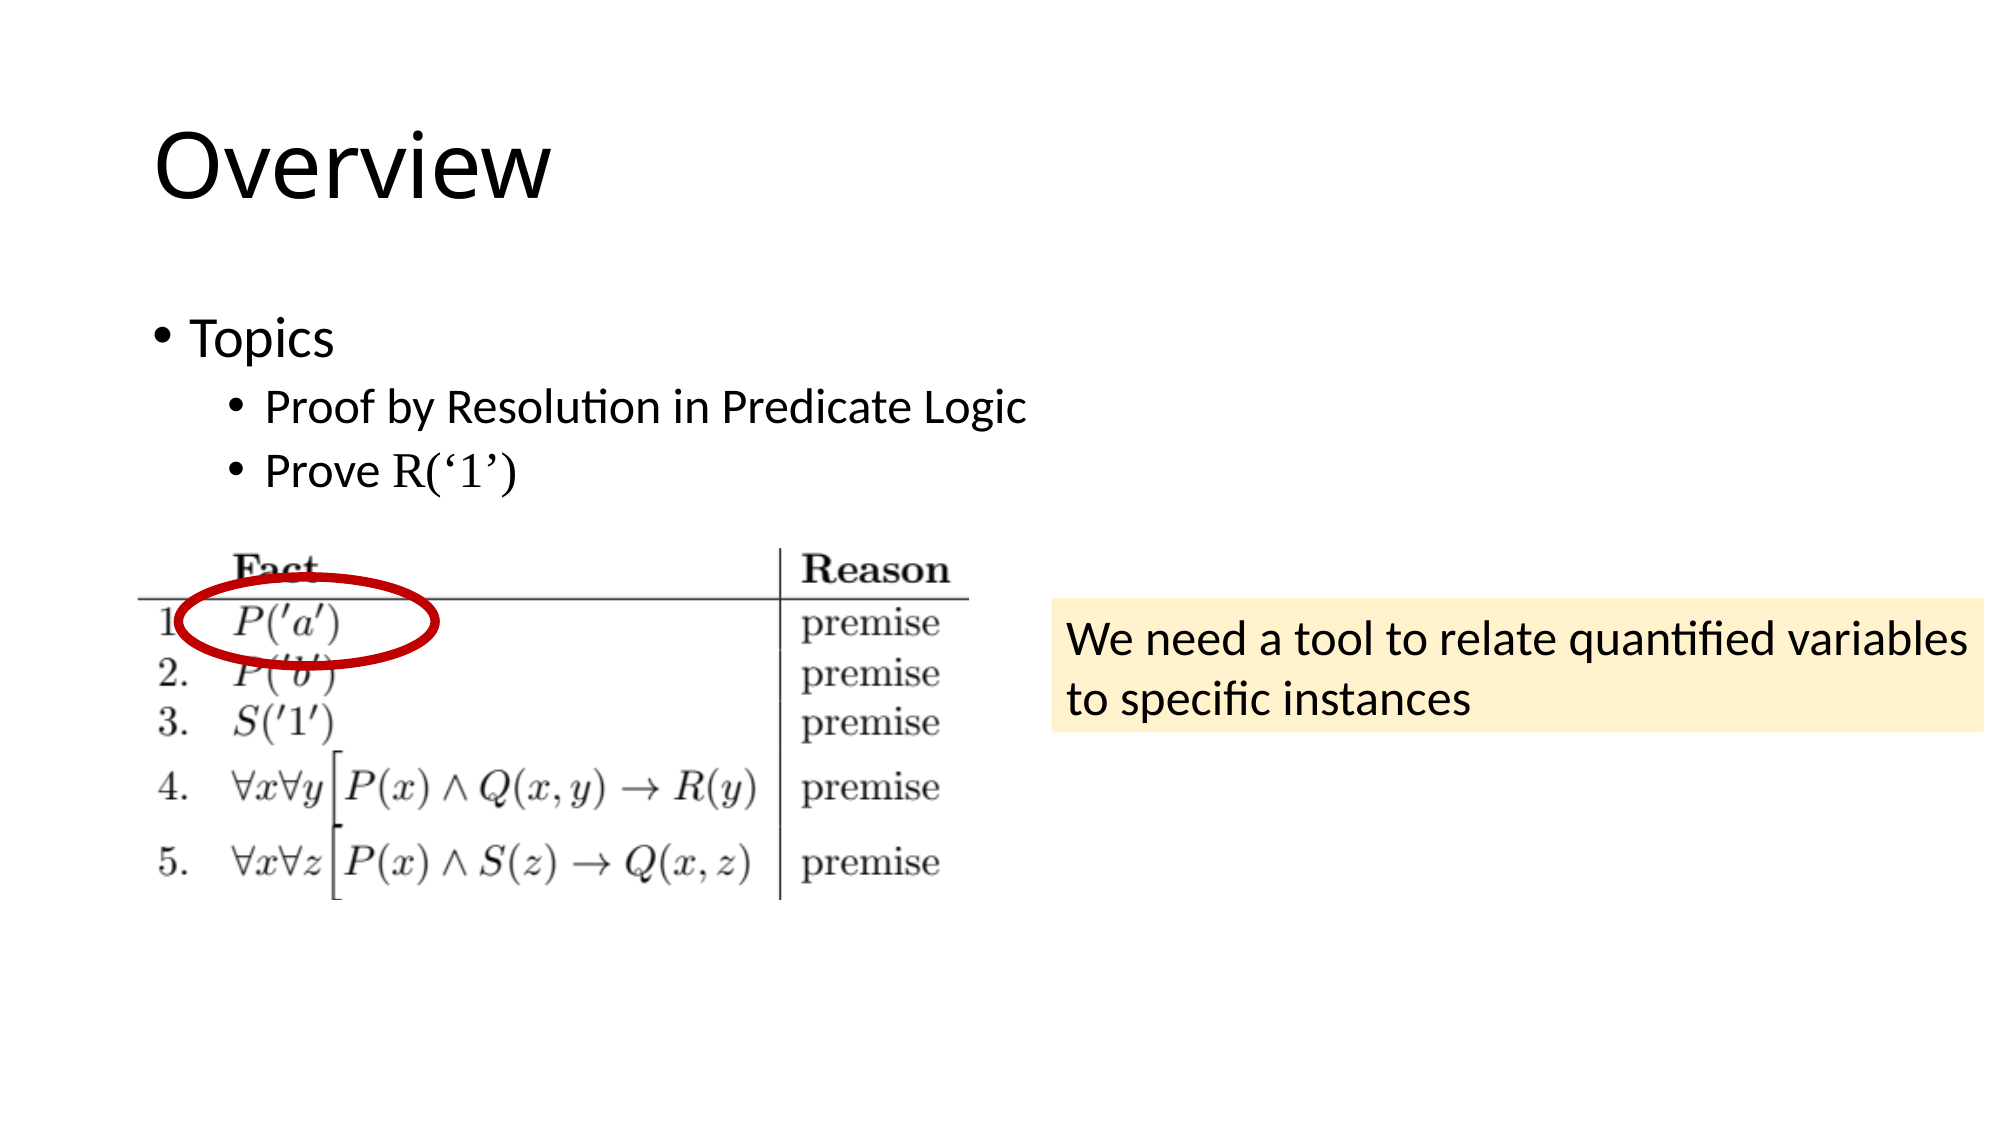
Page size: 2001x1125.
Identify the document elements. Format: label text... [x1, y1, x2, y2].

list Topics Proof by Resolution in Predicate Logic Prove R(‘1’) [137, 299, 1863, 1014]
title Overview [137, 59, 1863, 278]
text_box We need a tool to relate quantified variables to specific instances [1051, 597, 1984, 733]
picture [137, 548, 970, 900]
